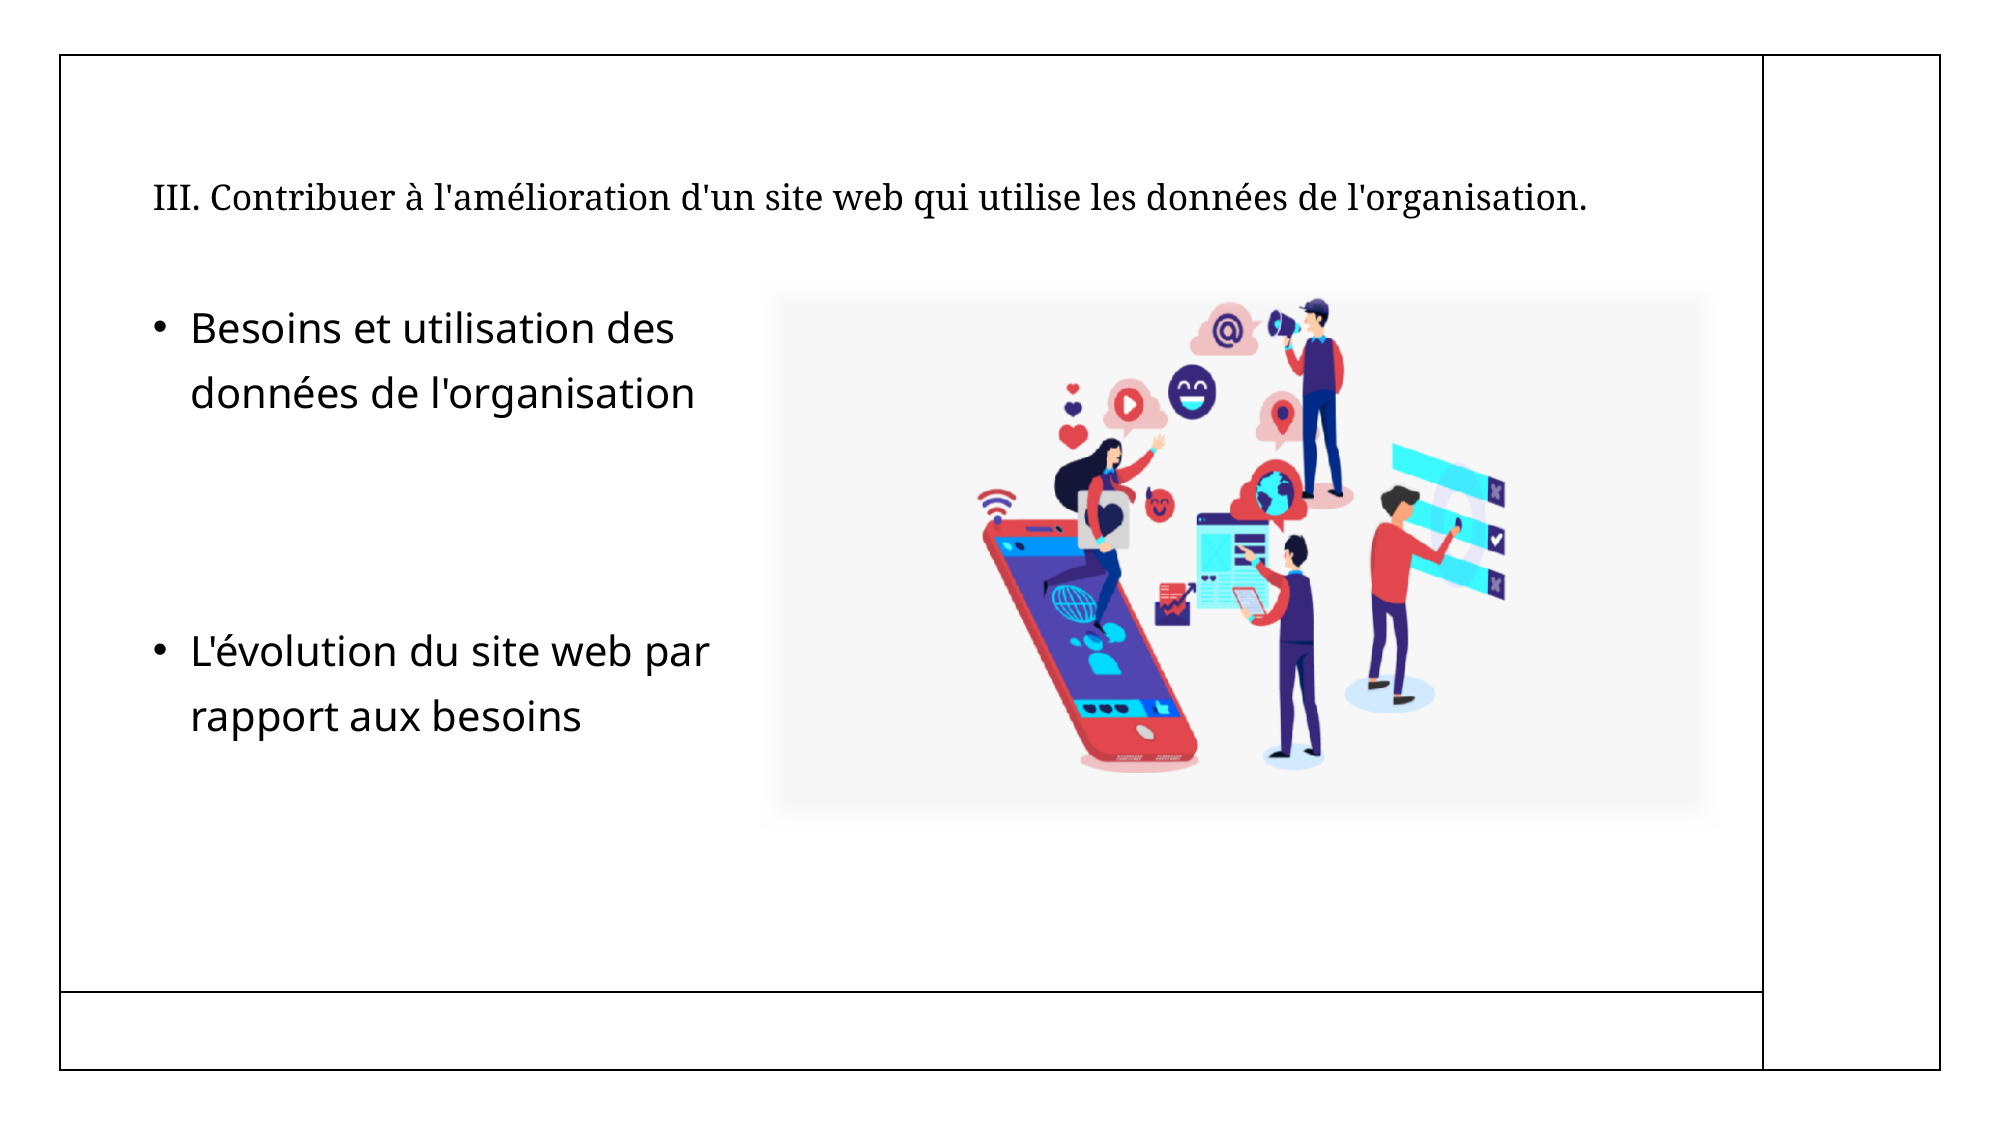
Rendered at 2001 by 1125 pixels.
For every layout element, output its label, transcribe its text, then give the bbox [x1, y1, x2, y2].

list Besoins et utilisation des données de l'organisation L'évolution du site web par rapport aux besoins [138, 278, 735, 894]
picture [757, 278, 1724, 832]
title III. Contribuer à l'amélioration d'un site web qui utilise les données de l'organisation. [138, 90, 1695, 309]
